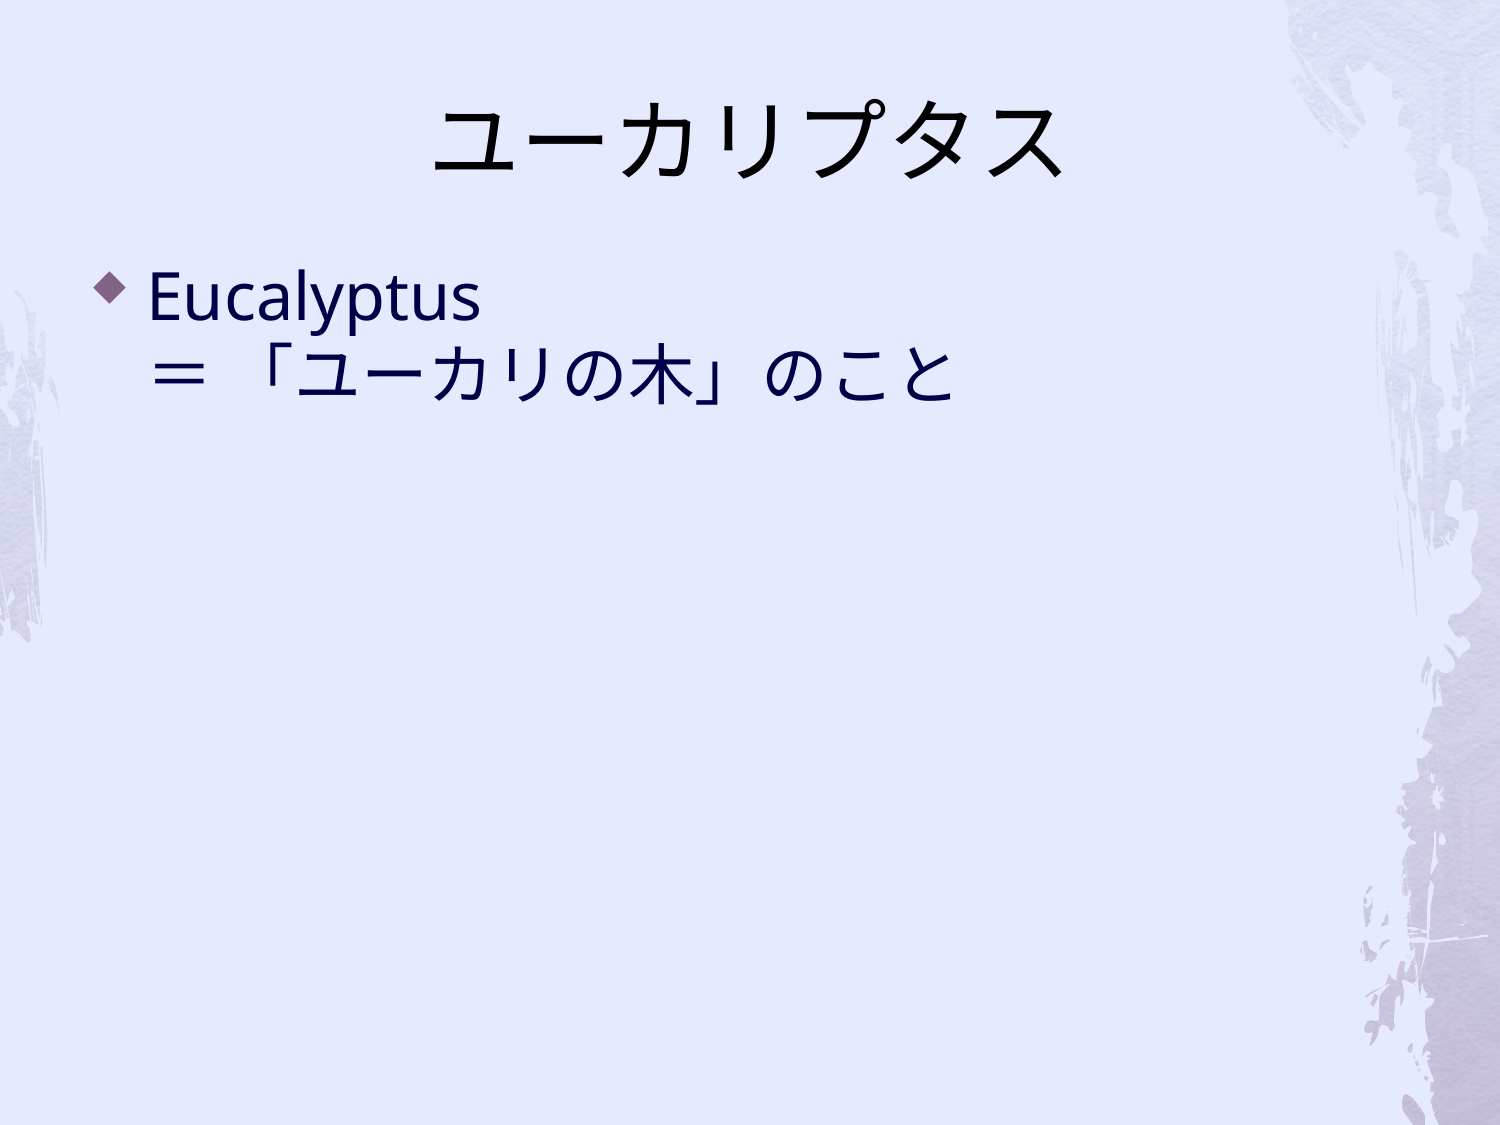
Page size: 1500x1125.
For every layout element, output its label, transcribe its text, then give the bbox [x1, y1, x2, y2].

list Eucalyptus ＝ 「ユーカリの木」のこと [75, 246, 1425, 989]
title ユーカリプタス [75, 45, 1425, 233]
